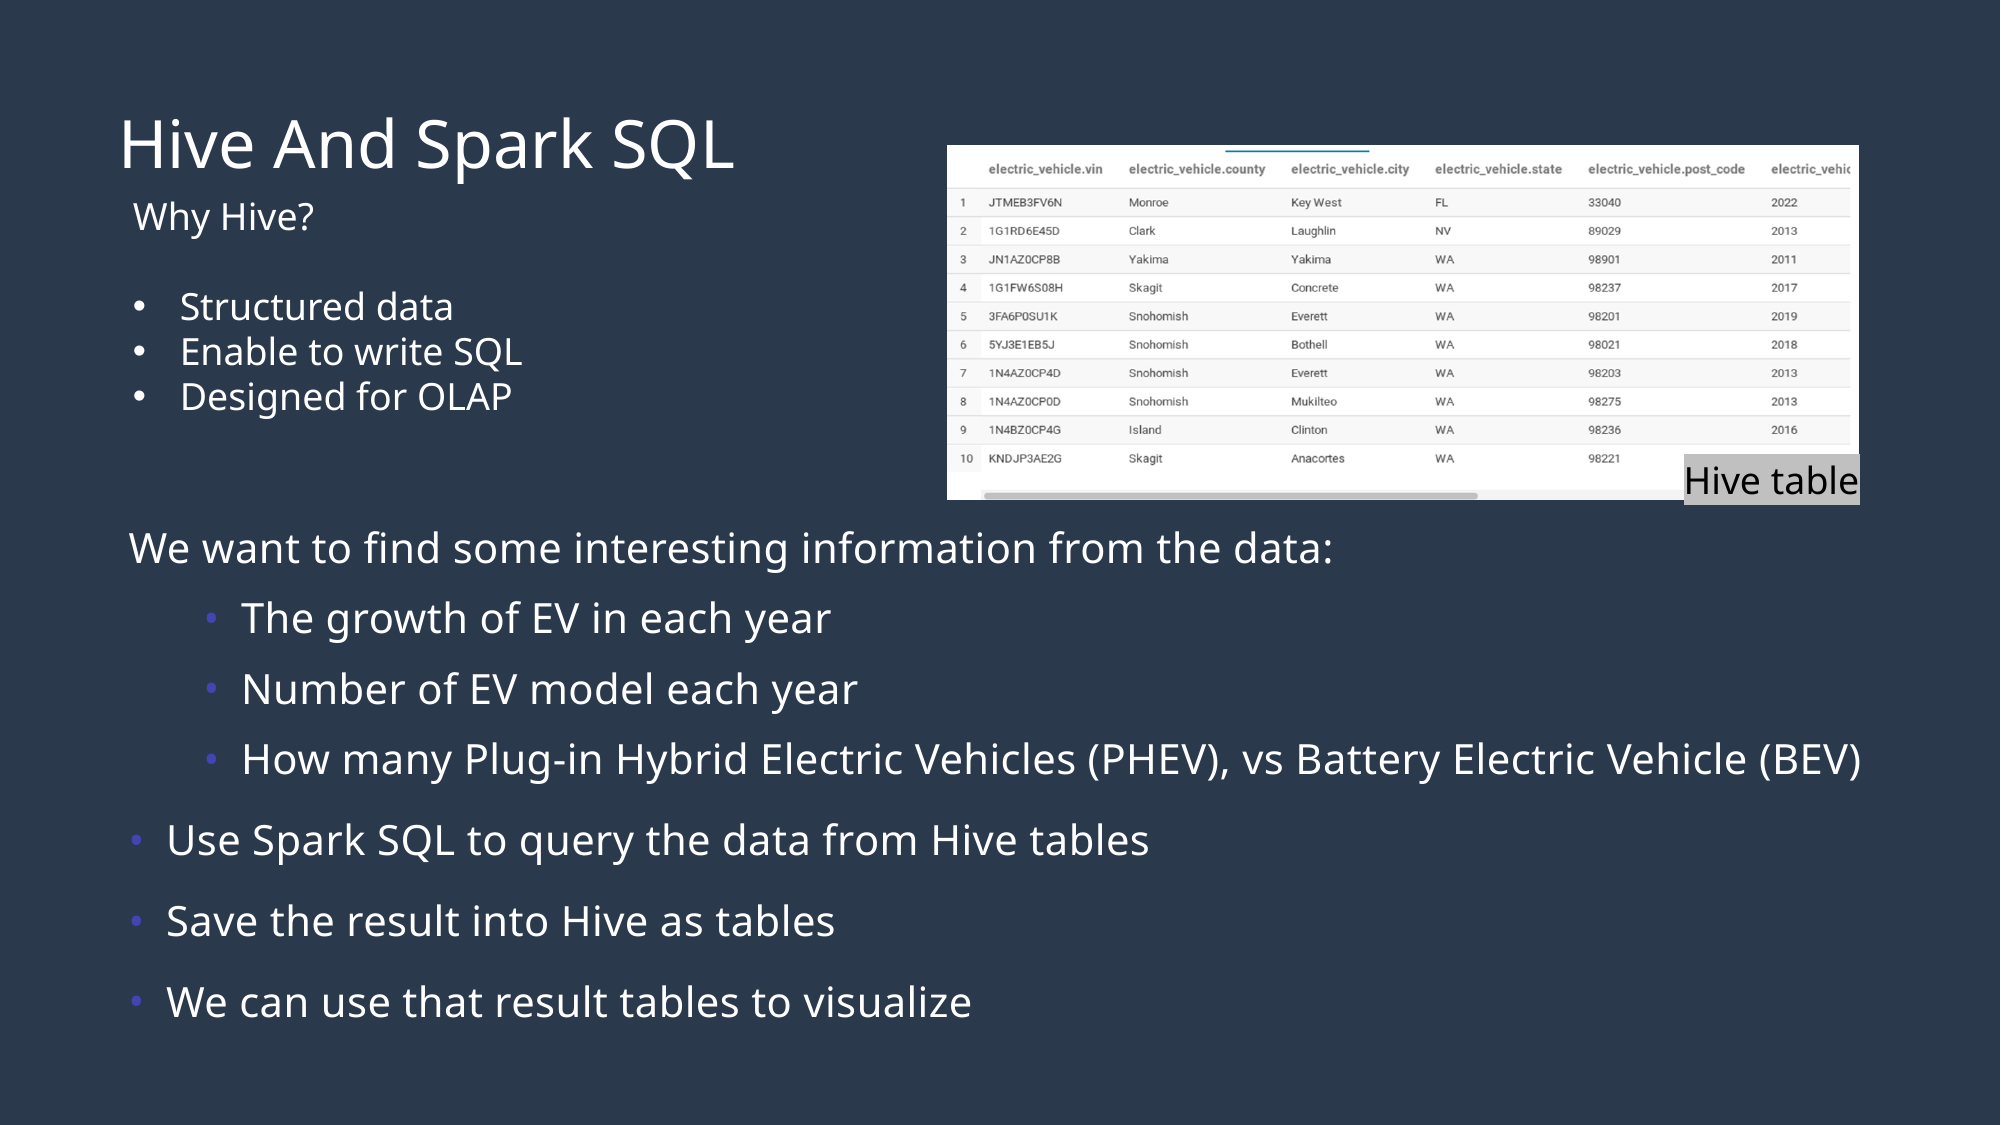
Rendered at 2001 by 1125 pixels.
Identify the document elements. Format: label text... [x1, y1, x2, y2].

title Hive And Spark SQL [118, 101, 1878, 344]
text_box Why Hive? Structured data Enable to write SQL Designed for OLAP [117, 185, 899, 426]
list We want to find some interesting information from the data: The growth of EV in each year Number of EV model each year How many Plug-in Hybrid Electric Vehicles (PHEV), vs Battery Electric Vehicle (BEV) Use Spark SQL to query the data from Hive tables Save the result into Hive as tables We can use that result tables to visualize [128, 511, 1889, 1125]
picture [947, 145, 1859, 500]
text_box Hive table [1668, 449, 1958, 510]
